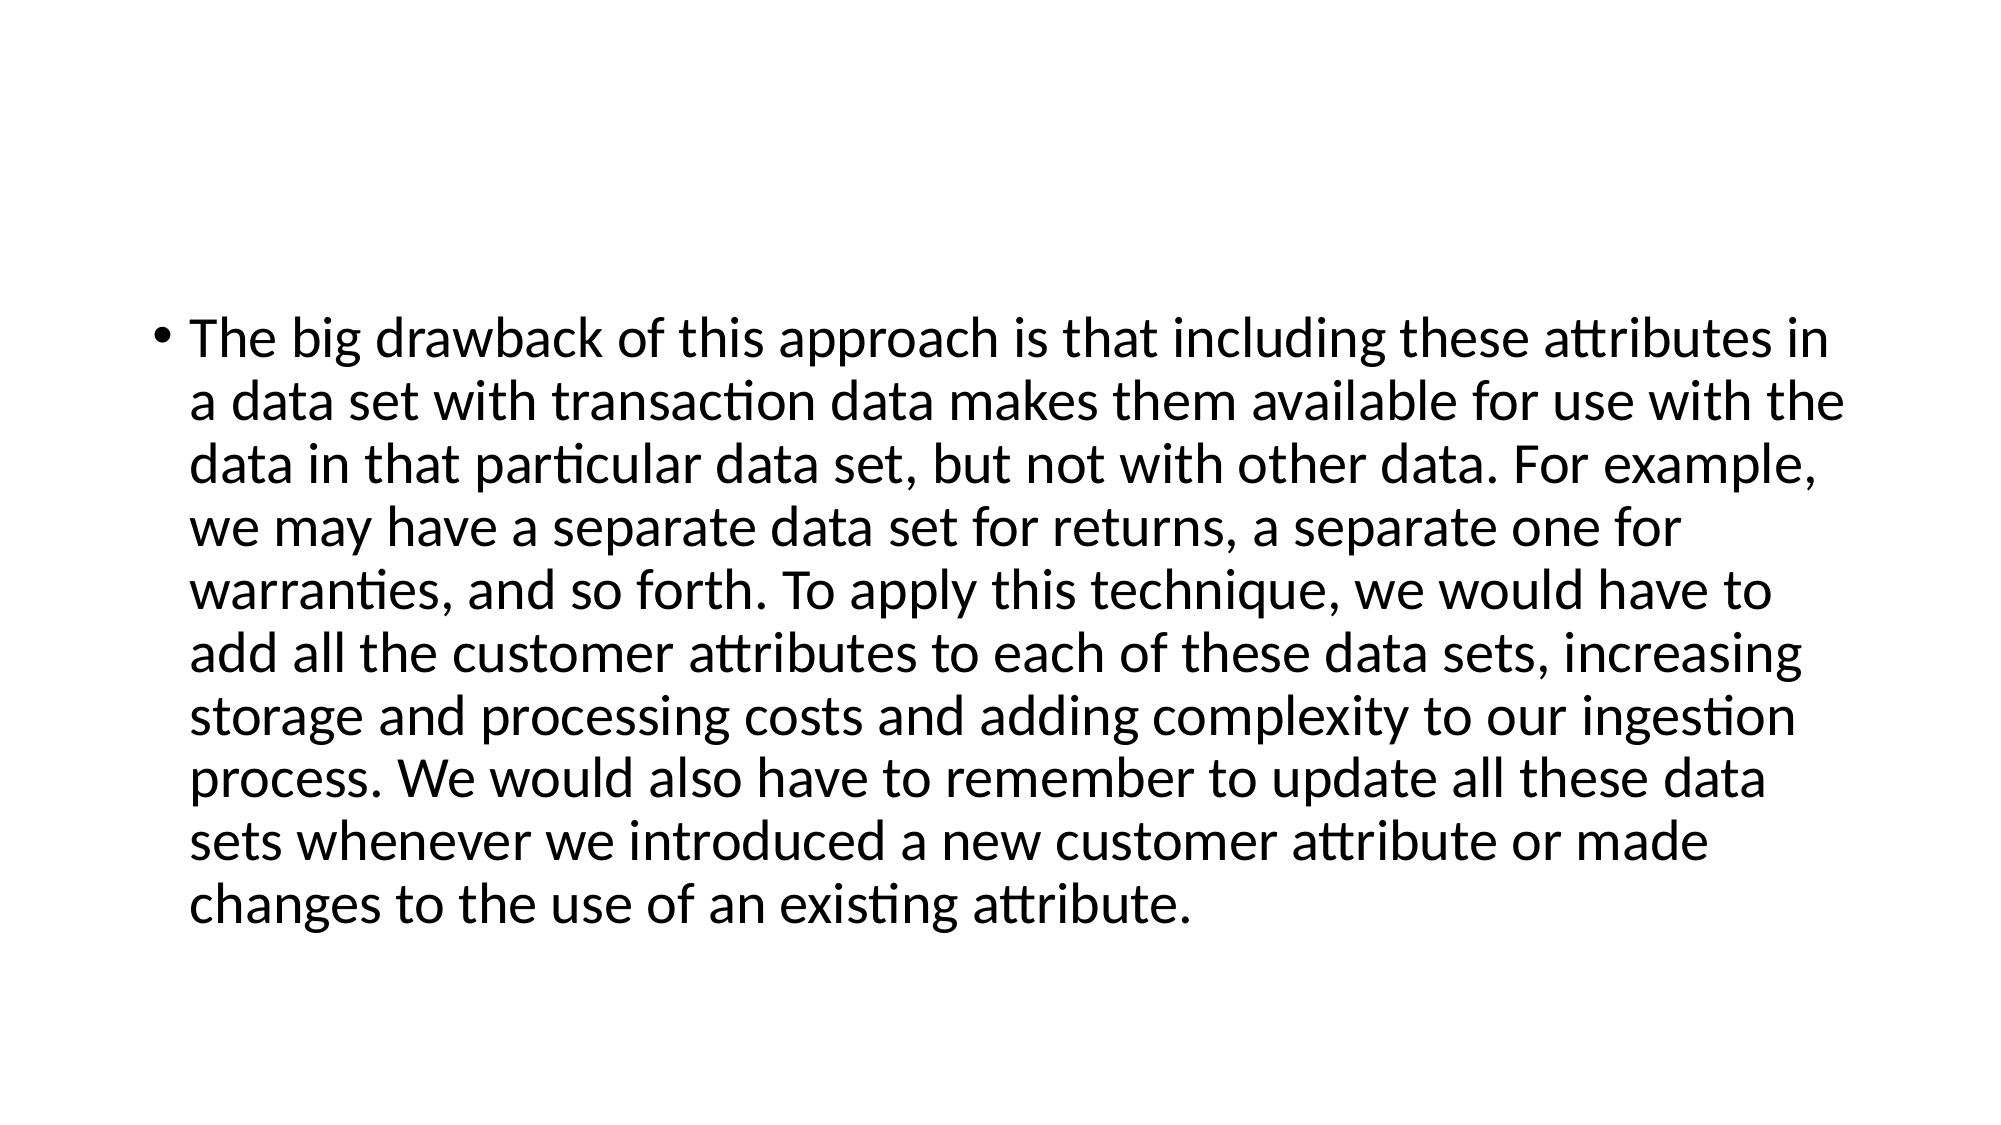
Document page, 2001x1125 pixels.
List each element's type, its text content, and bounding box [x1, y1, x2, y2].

list The big drawback of this approach is that including these attributes in a data set with transaction data makes them available for use with the data in that particular data set, but not with other data. For example, we may have a separate data set for returns, a separate one for warranties, and so forth. To apply this technique, we would have to add all the customer attributes to each of these data sets, increasing storage and processing costs and adding complexity to our ingestion process. We would also have to remember to update all these data sets whenever we introduced a new customer attribute or made changes to the use of an existing attribute. [137, 299, 1863, 1014]
